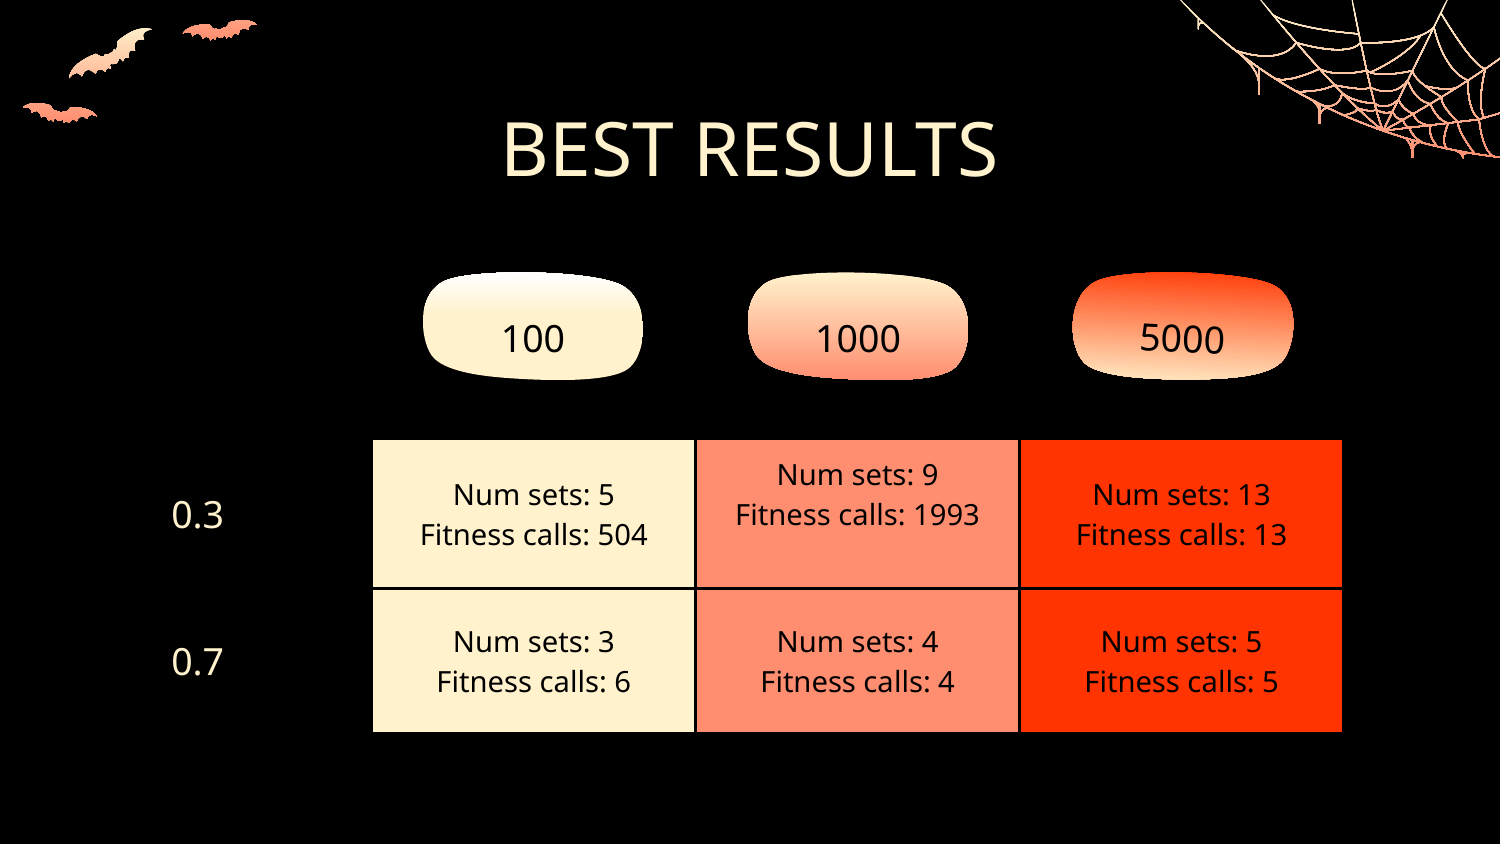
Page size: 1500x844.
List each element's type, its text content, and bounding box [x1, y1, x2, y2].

table_cell Num sets: 5 Fitness calls: 5 [1021, 590, 1342, 732]
title BEST RESULTS [116, 86, 1383, 188]
table_cell Num sets: 4 Fitness calls: 4 [697, 590, 1018, 732]
text_box 100 [422, 272, 644, 381]
table_header Num sets: 5 Fitness calls: 504 [373, 440, 694, 587]
text_box 1000 [747, 272, 969, 381]
table_header Num sets: 9 Fitness calls: 1993 [697, 440, 1018, 587]
table_header Num sets: 13 Fitness calls: 13 [1021, 440, 1342, 587]
table_cell 0.7 [158, 590, 371, 732]
table_cell Num sets: 3 Fitness calls: 6 [373, 590, 694, 732]
table_header 0.3 [158, 440, 371, 587]
text_box 5000 [1072, 272, 1294, 380]
